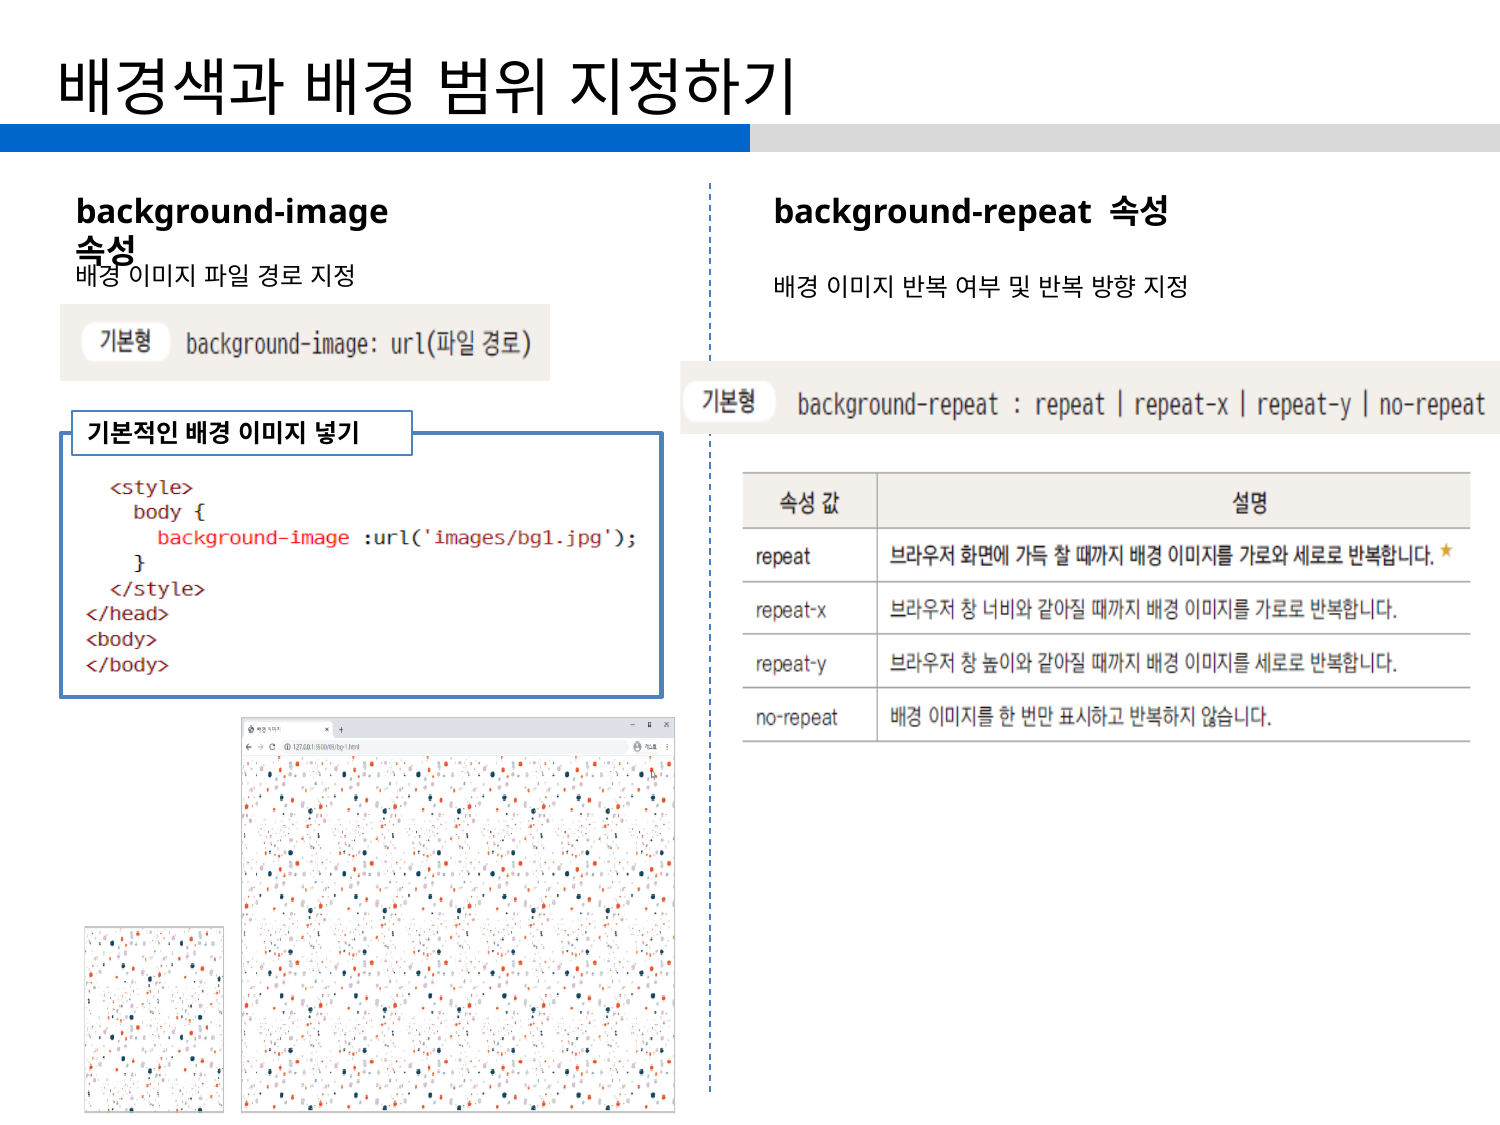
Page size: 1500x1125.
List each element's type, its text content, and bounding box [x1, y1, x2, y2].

text_box 배경 이미지 파일 경로 지정 [60, 231, 662, 298]
picture [60, 304, 550, 381]
picture [726, 454, 1471, 753]
picture [680, 361, 1500, 434]
picture [79, 476, 645, 680]
text_box 배경 이미지 반복 여부 및 반복 방향 지정 [758, 243, 1360, 310]
text_box background-repeat 속성 [758, 182, 1286, 238]
picture [60, 710, 686, 1118]
title 배경색과 배경 범위 지정하기 [41, 42, 1459, 128]
text_box 기본적인 배경 이미지 넣기 [72, 410, 413, 456]
text_box [59, 431, 664, 699]
text_box background-image 속성 [60, 182, 471, 231]
